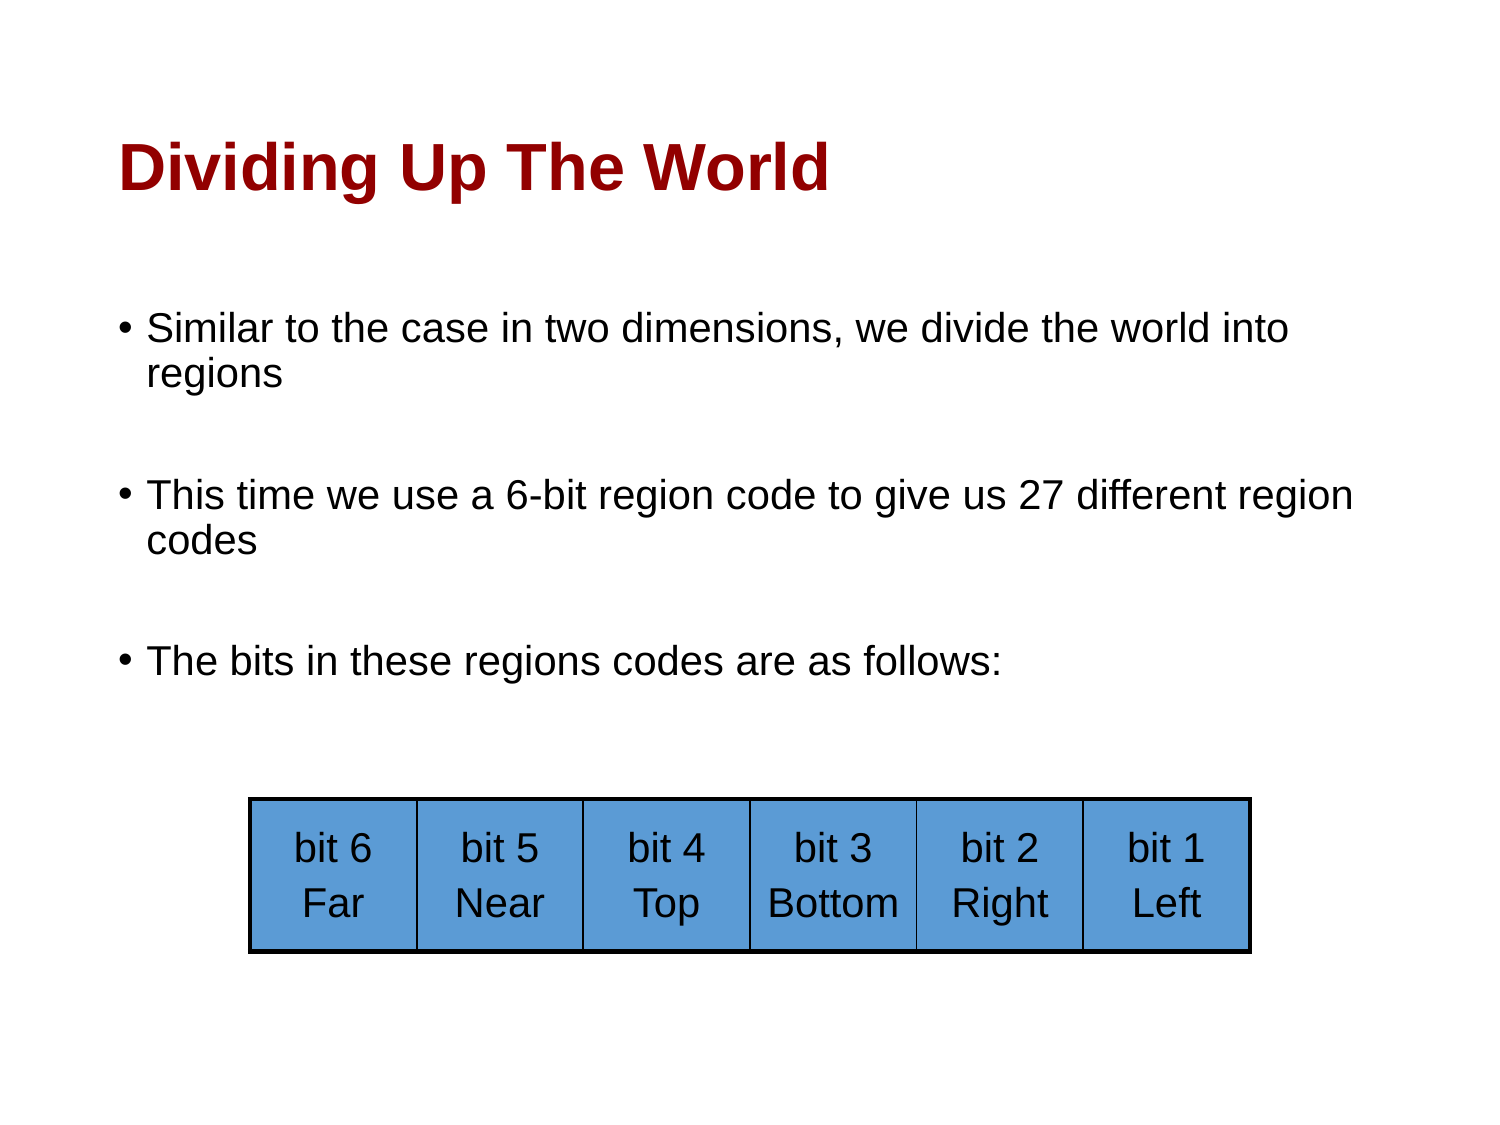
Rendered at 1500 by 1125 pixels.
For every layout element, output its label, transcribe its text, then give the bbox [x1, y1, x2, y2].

table_header bit 5 Near [418, 801, 582, 949]
title Dividing Up The World [103, 59, 1397, 278]
table_header bit 1 Left [1084, 801, 1248, 949]
table_header bit 3 Bottom [751, 801, 916, 949]
table_header bit 2 Right [917, 801, 1082, 949]
table_header bit 4 Top [584, 801, 749, 949]
list Similar to the case in two dimensions, we divide the world into regions This time we use a 6-bit region code to give us 27 different region codes The bits in these regions codes are as follows: [103, 299, 1397, 1014]
table_header bit 6 Far [252, 801, 416, 949]
